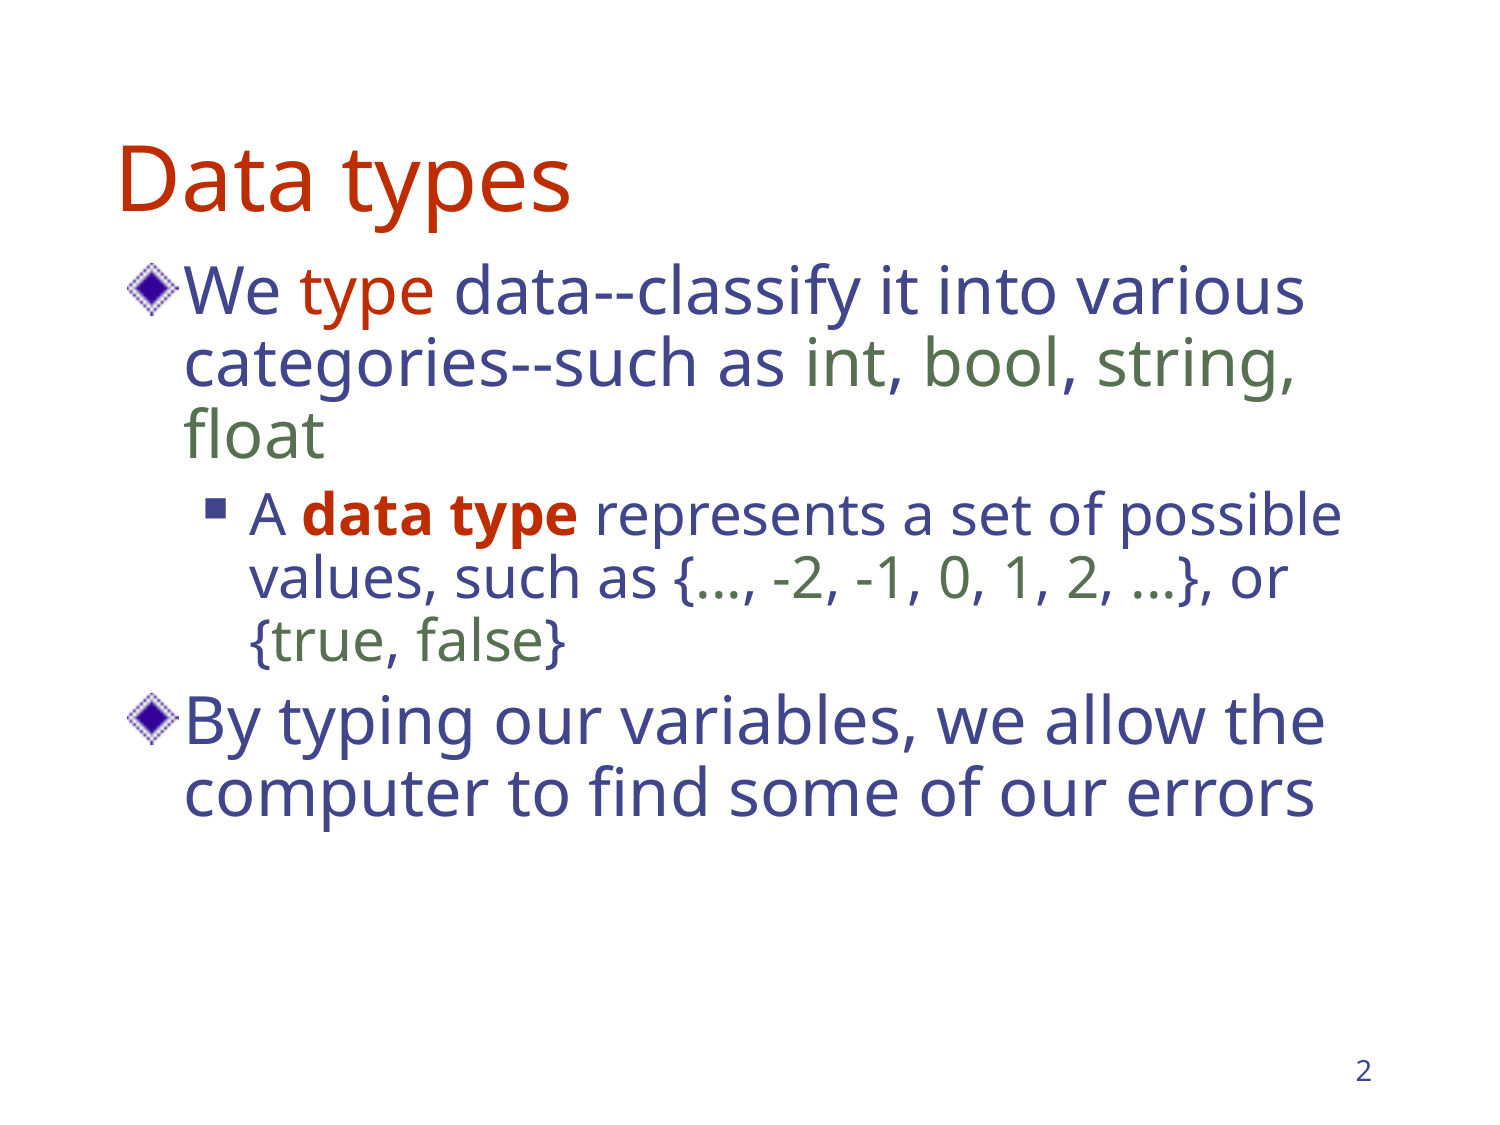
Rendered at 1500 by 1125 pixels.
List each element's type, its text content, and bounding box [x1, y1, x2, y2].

picture [127, 693, 179, 745]
picture [127, 263, 179, 316]
title Data types [99, 50, 1375, 238]
slide_number 2 [1074, 1038, 1388, 1100]
list We type data--classify it into various categories--such as int, bool, string, float A data type represents a set of possible values, such as {..., -2, -1, 0, 1, 2, ...}, or {true, false} By typing our variables, we allow the computer to find some of our errors [112, 249, 1388, 1038]
